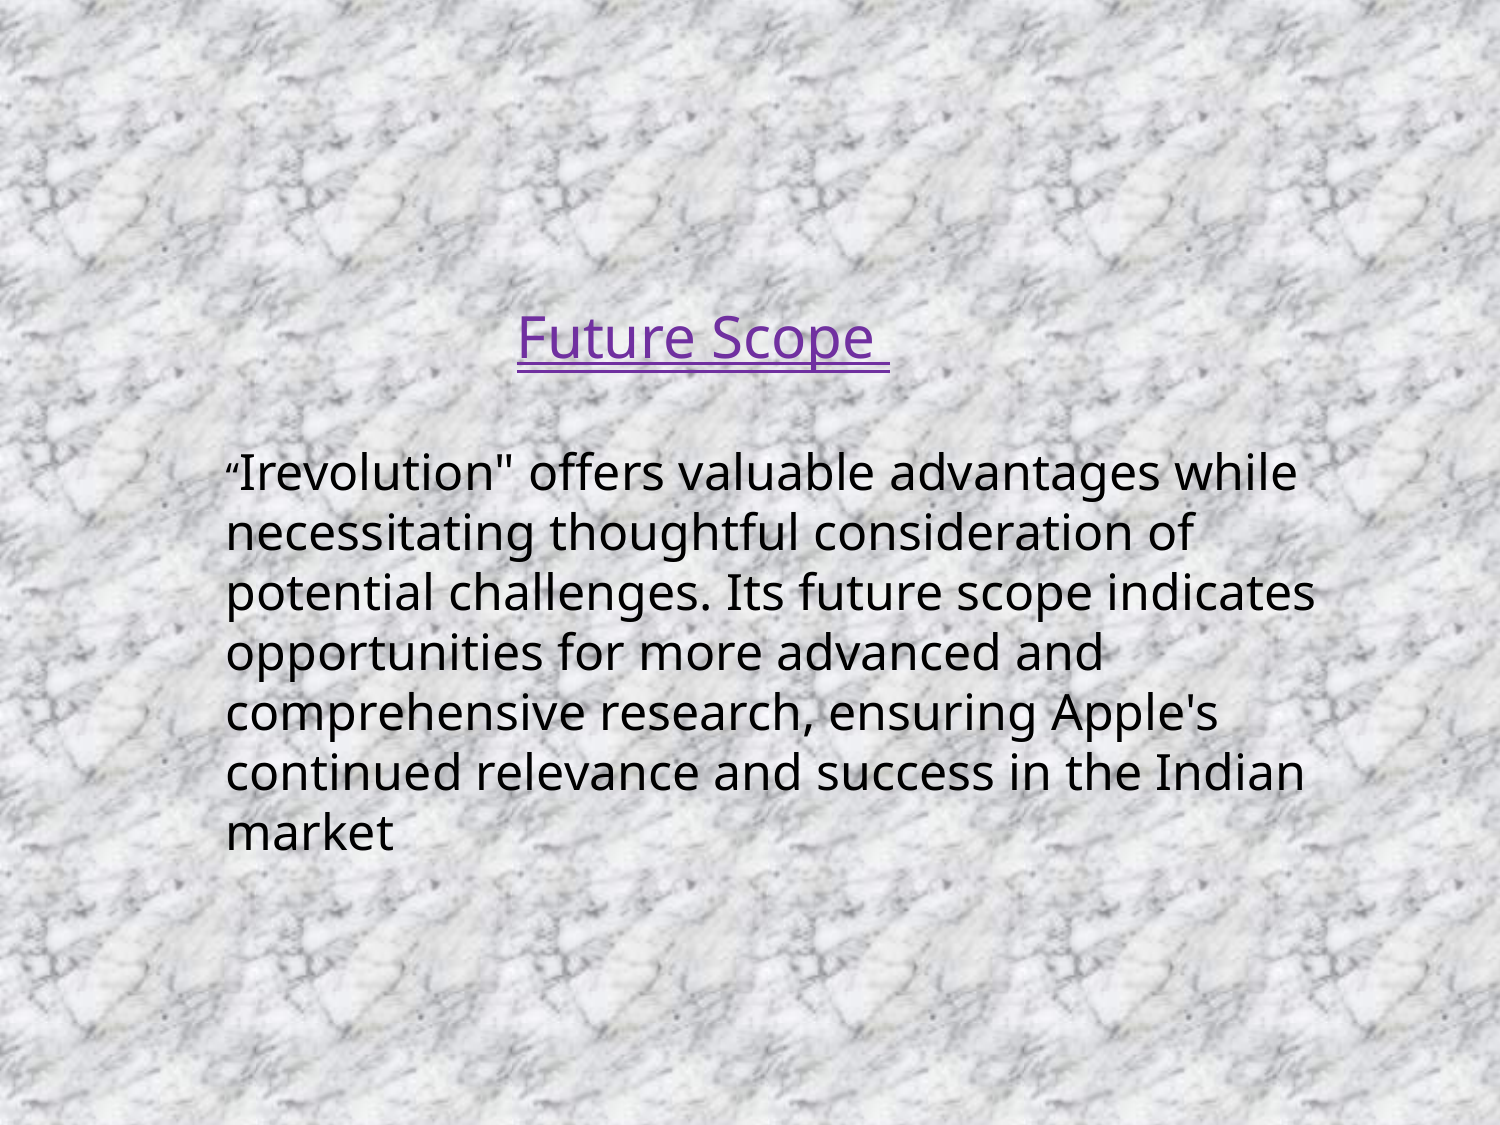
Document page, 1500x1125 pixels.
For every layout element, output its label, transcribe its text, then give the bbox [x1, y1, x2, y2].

text_box Future Scope [502, 292, 906, 378]
text_box “Irevolution" offers valuable advantages while necessitating thoughtful consideration of potential challenges. Its future scope indicates opportunities for more advanced and comprehensive research, ensuring Apple's continued relevance and success in the Indian market [210, 433, 1383, 869]
picture [0, 0, 1500, 1125]
